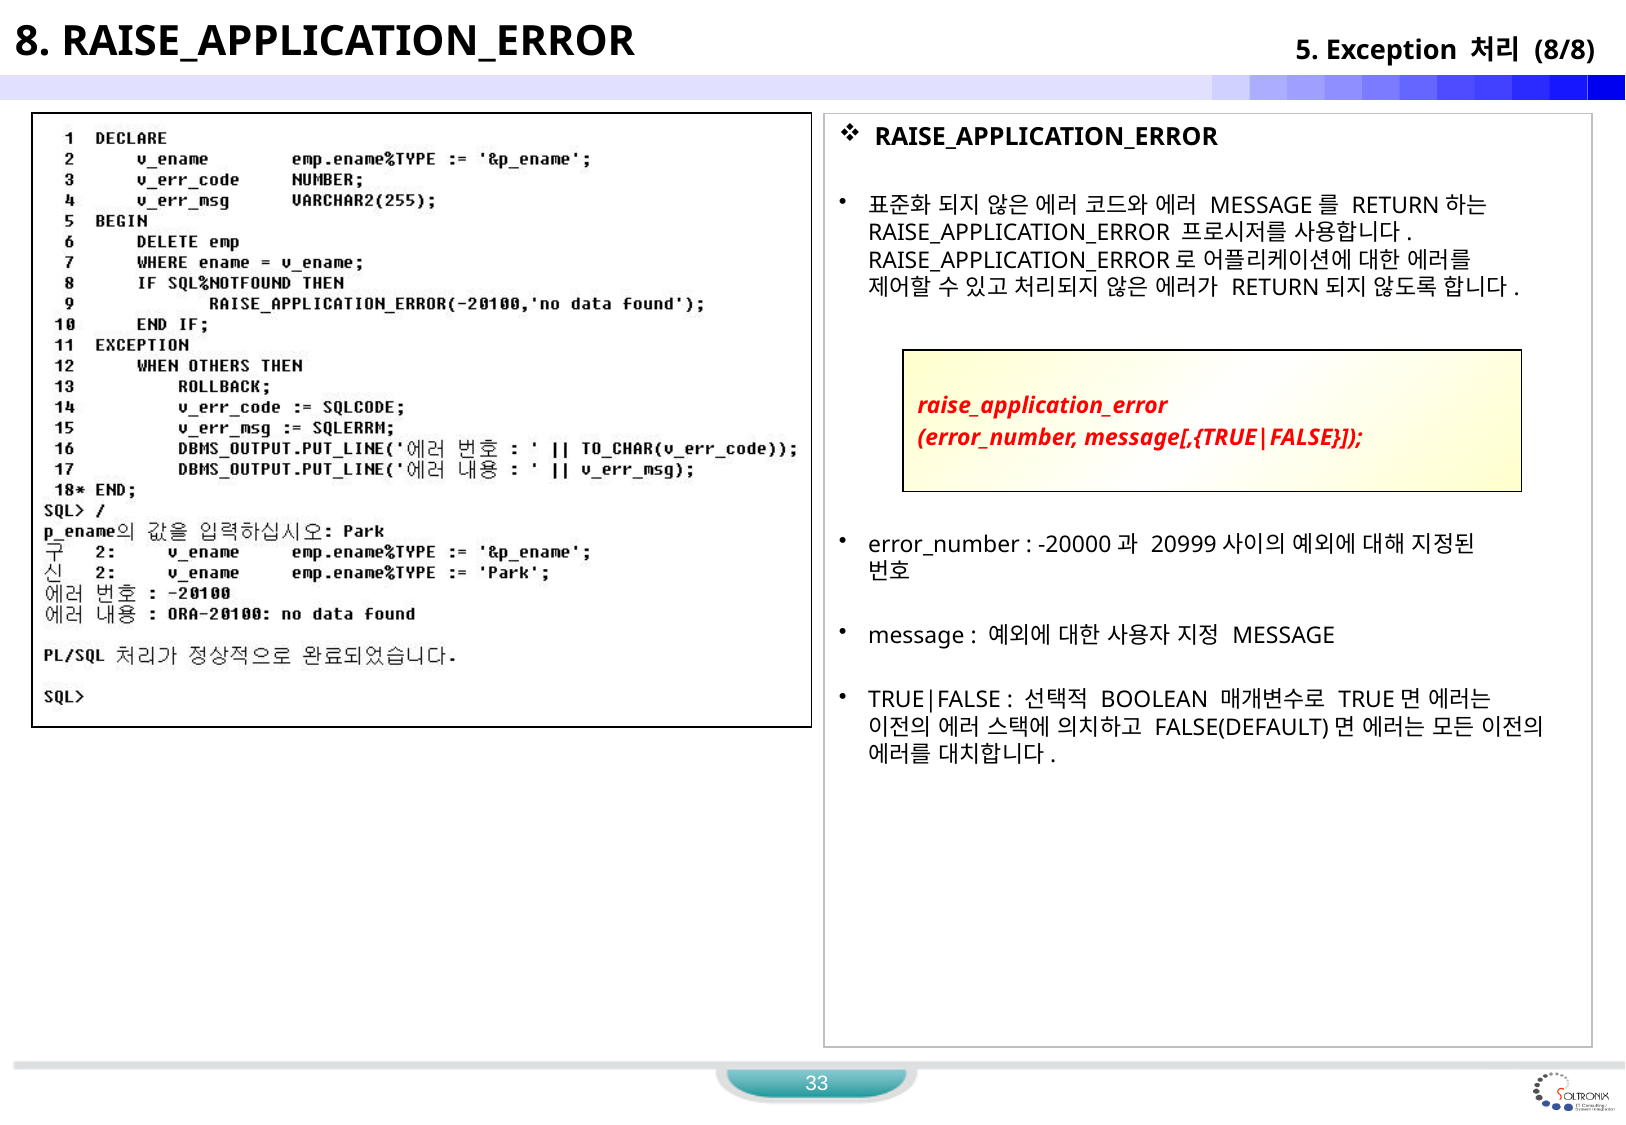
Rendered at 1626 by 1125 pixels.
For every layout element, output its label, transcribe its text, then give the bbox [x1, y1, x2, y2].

text_box 5. Exception 처리 (8/8) [1280, 24, 1610, 72]
text_box raise_application_error (error_number, message[,{TRUE|FALSE}]); [902, 349, 1522, 492]
text_box 8. RAISE_APPLICATION_ERROR [0, 0, 1025, 78]
picture [9, 1059, 1625, 1122]
picture [32, 113, 812, 727]
text_box RAISE_APPLICATION_ERROR 표준화 되지 않은 에러 코드와 에러 MESSAGE를 RETURN하는 RAISE_APPLICATION_ERROR 프로시저를 사용합니다. RAISE_APPLICATION_ERROR로 어플리케이션에 대한 에러를 제어할 수 있고 처리되지 않은 에러가 RETURN되지 않도록 합니다. error_number : -20000과 20999사이의 예외에 대해 지정된 번호 message : 예외에 대한 사용자 지정 MESSAGE TRUE|FALSE : 선택적 BOOLEAN 매개변수로 TRUE면 에러는 이전의 에러 스택에 의치하고 FALSE(DEFAULT)면 에러는 모든 이전의 에러를 대치합니다. [824, 113, 1593, 1047]
